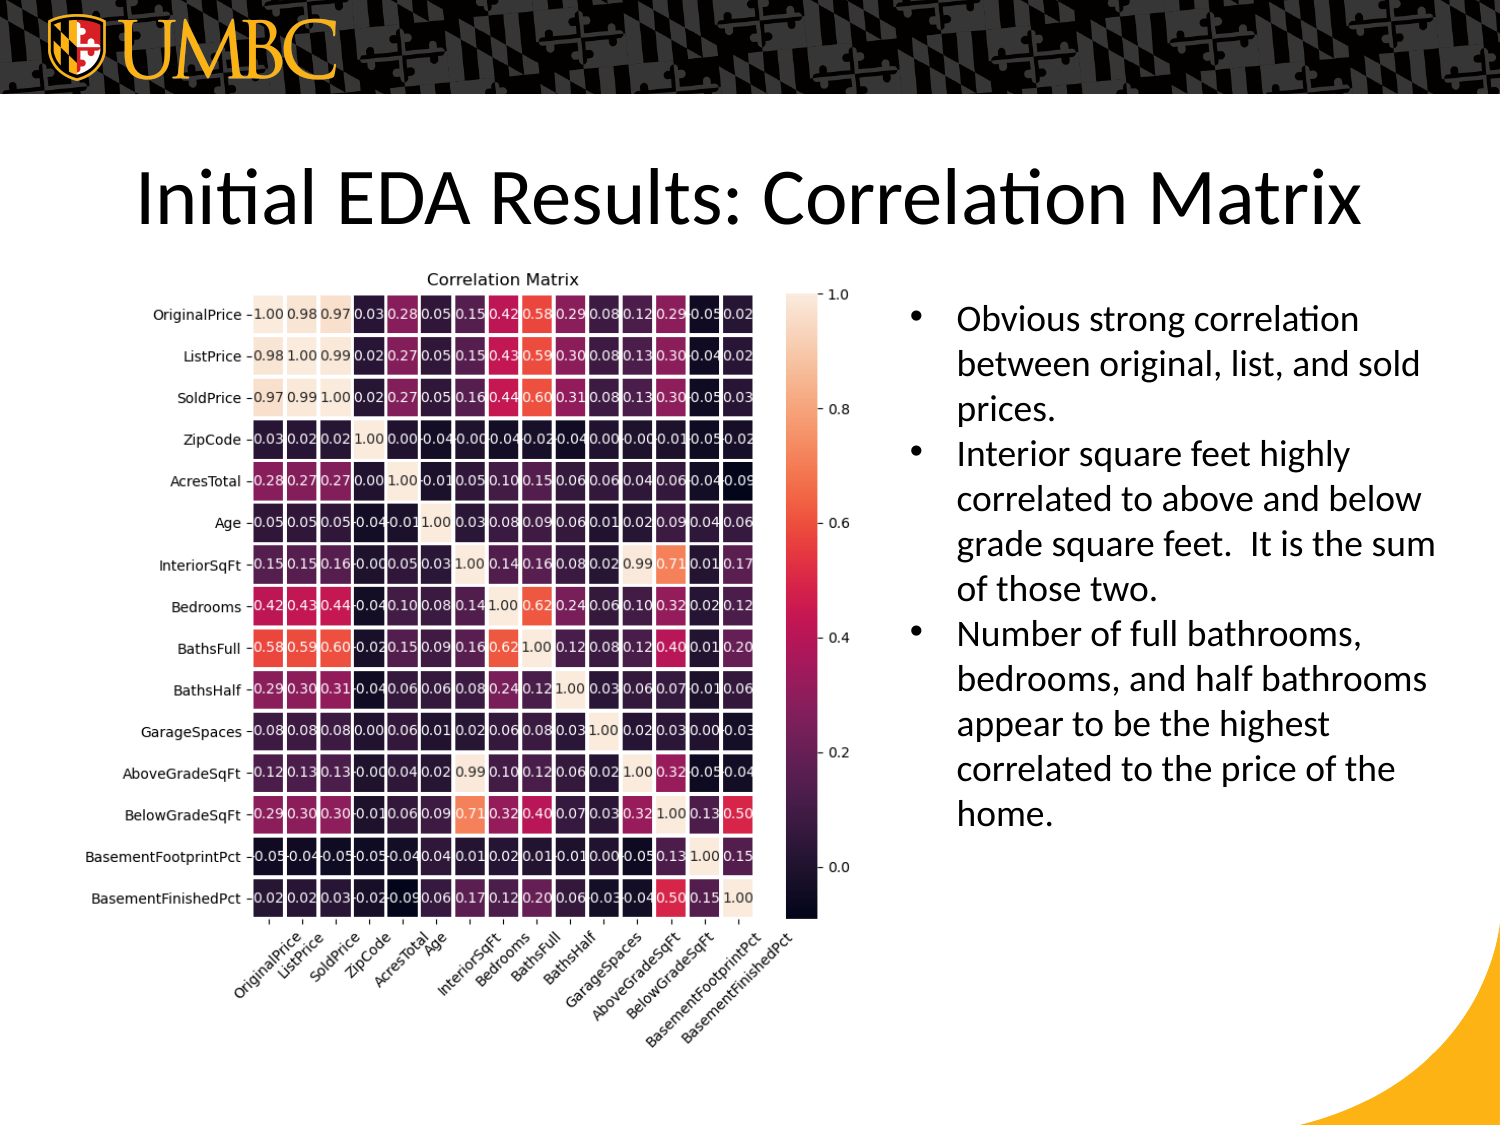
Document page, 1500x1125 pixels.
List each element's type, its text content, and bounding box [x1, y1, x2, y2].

title Initial EDA Results: Correlation Matrix [75, 98, 1425, 287]
text_box Obvious strong correlation between original, list, and sold prices. Interior square feet highly correlated to above and below grade square feet. It is the sum of those two. Number of full bathrooms, bedrooms, and half bathrooms appear to be the highest correlated to the price of the home. [894, 286, 1481, 841]
picture [0, 0, 1500, 94]
picture [1299, 921, 1500, 1125]
picture [74, 263, 859, 1061]
